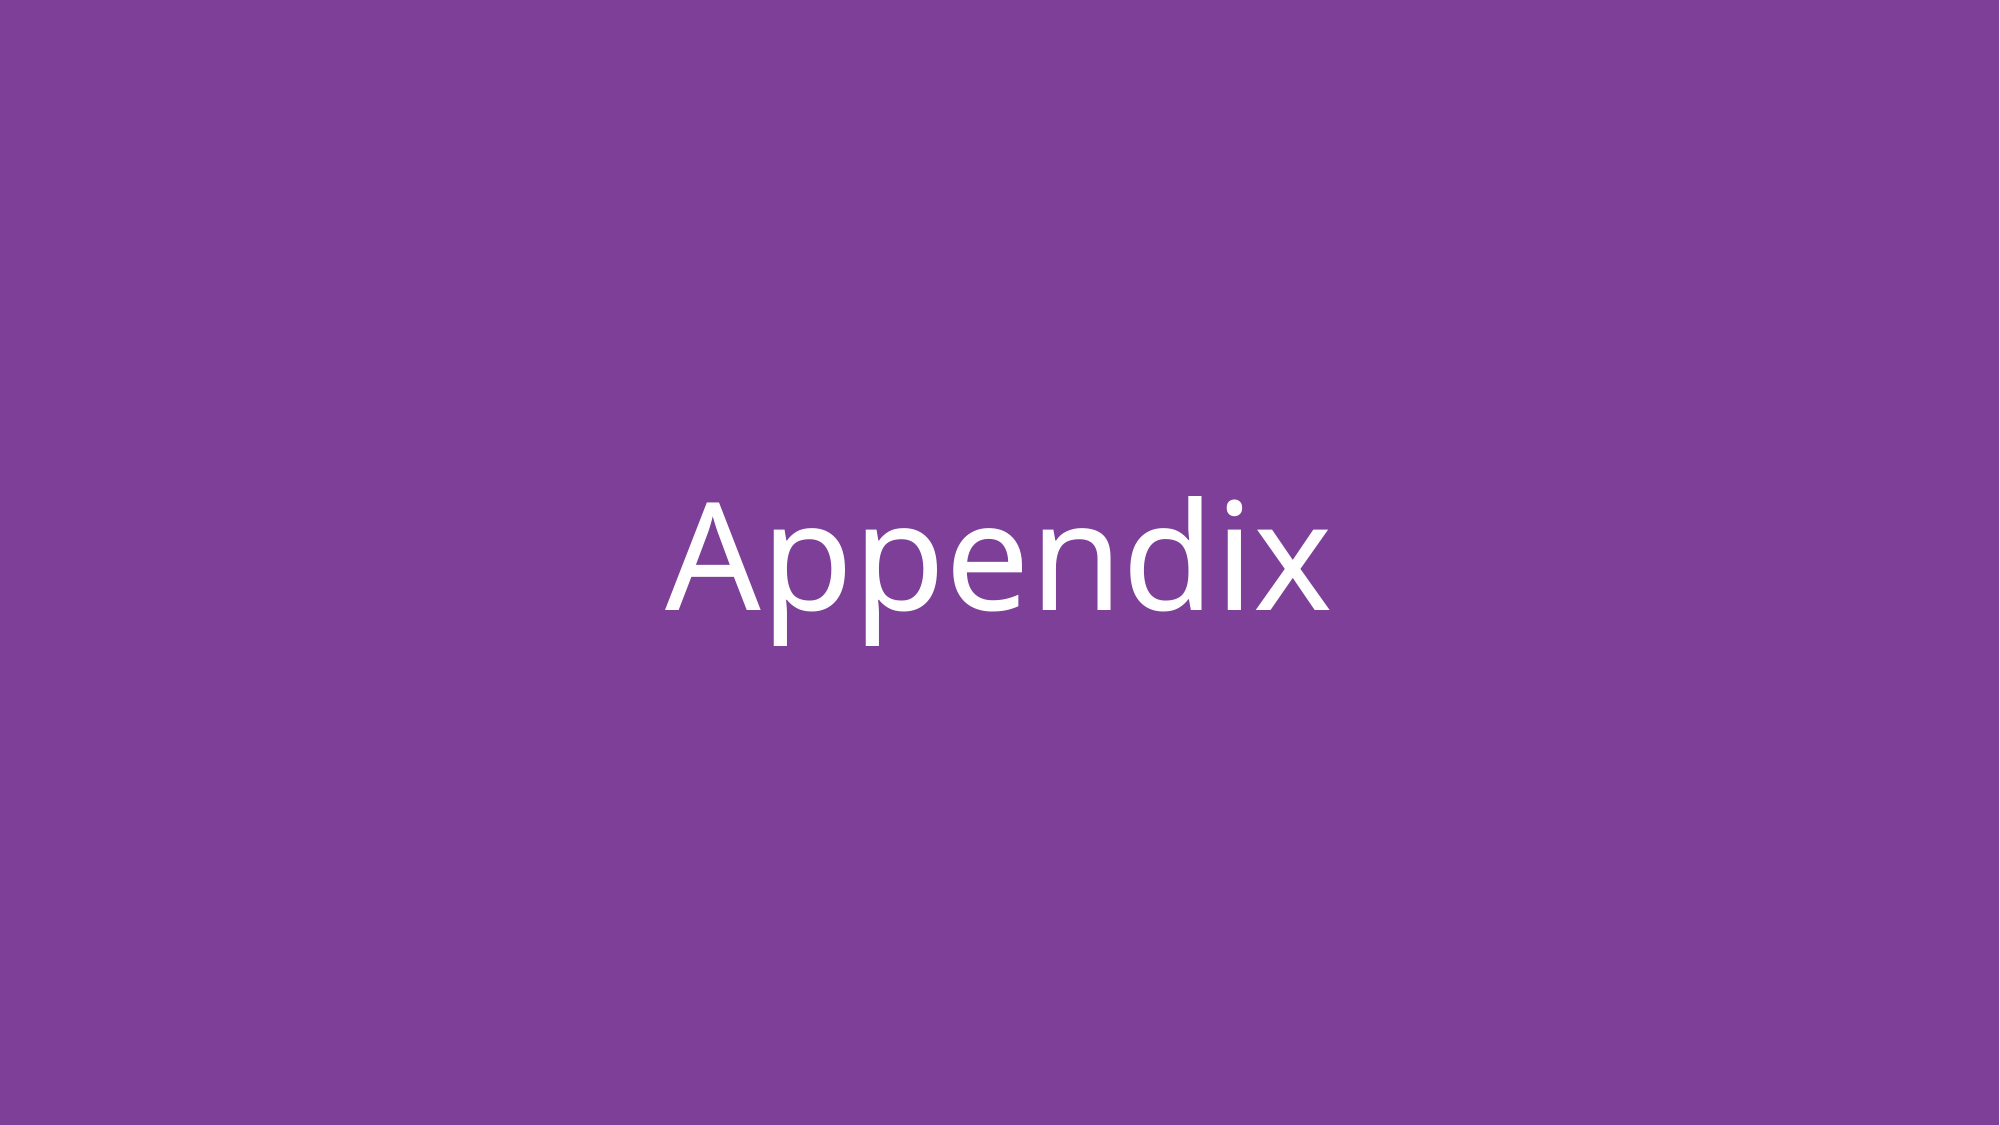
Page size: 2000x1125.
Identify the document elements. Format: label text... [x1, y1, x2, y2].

title Appendix [75, 74, 1925, 1050]
